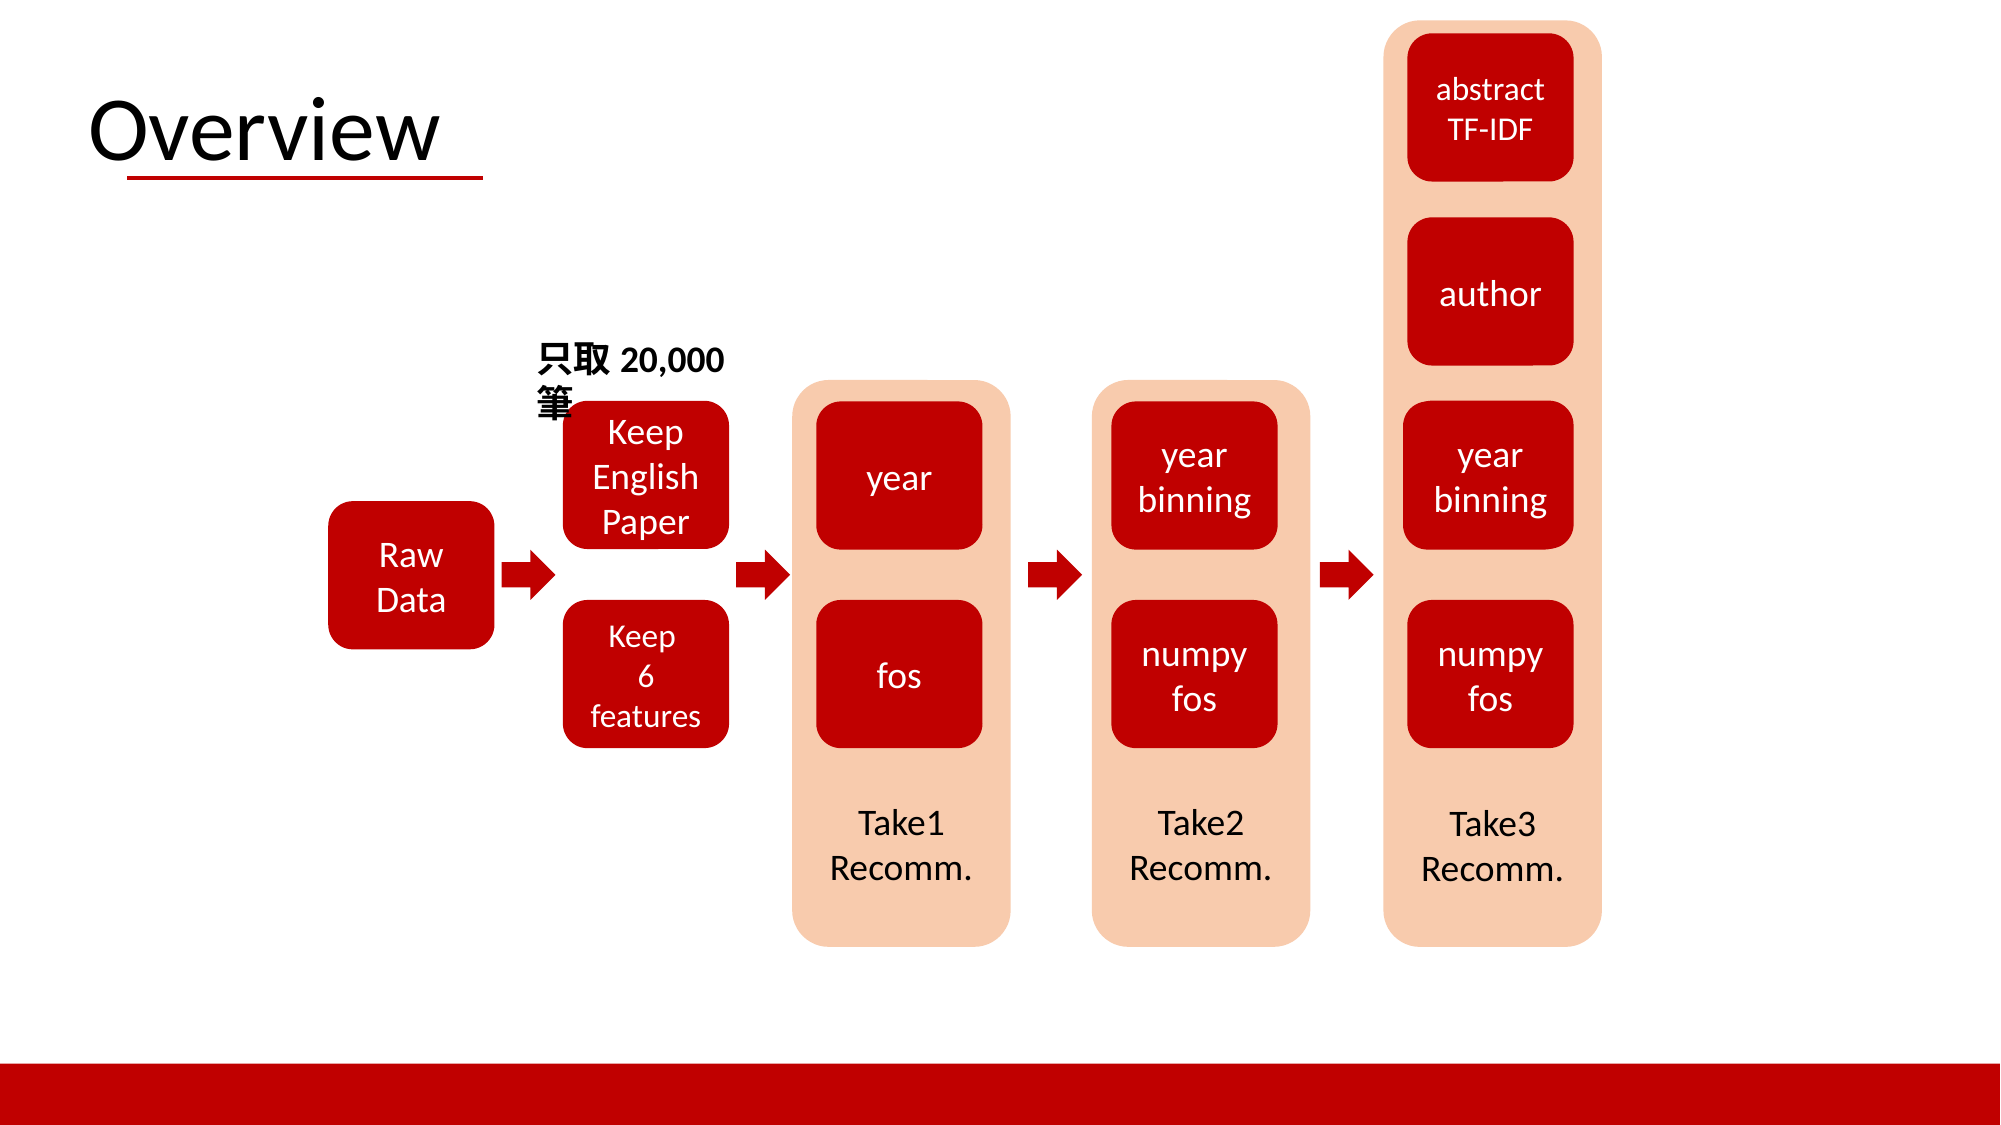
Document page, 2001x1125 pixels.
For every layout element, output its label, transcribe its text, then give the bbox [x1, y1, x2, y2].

text_box abstract TF-IDF [1406, 32, 1575, 183]
text_box [735, 547, 792, 603]
text_box year binning [1406, 399, 1575, 550]
text_box Keep 6 features [561, 598, 731, 750]
text_box author [1406, 216, 1575, 367]
text_box Take2 Recomm. [1090, 378, 1312, 948]
text_box Raw Data [327, 500, 496, 651]
text_box Take1 Recomm. [791, 378, 1012, 948]
text_box Take3 Recomm. [1382, 19, 1603, 948]
text_box numpy fos [1110, 598, 1279, 750]
text_box Overview [73, 61, 484, 186]
text_box [500, 547, 557, 603]
text_box fos [815, 598, 984, 750]
text_box Year binning [1401, 401, 1550, 551]
text_box [1318, 547, 1376, 603]
text_box year binning [1110, 400, 1279, 551]
text_box 只取20,000筆 [521, 327, 775, 433]
text_box Keep English Paper [561, 433, 731, 551]
text_box numpy fos [1406, 598, 1575, 750]
text_box [1027, 547, 1084, 603]
text_box [0, 1063, 2000, 1125]
text_box year [815, 400, 984, 551]
